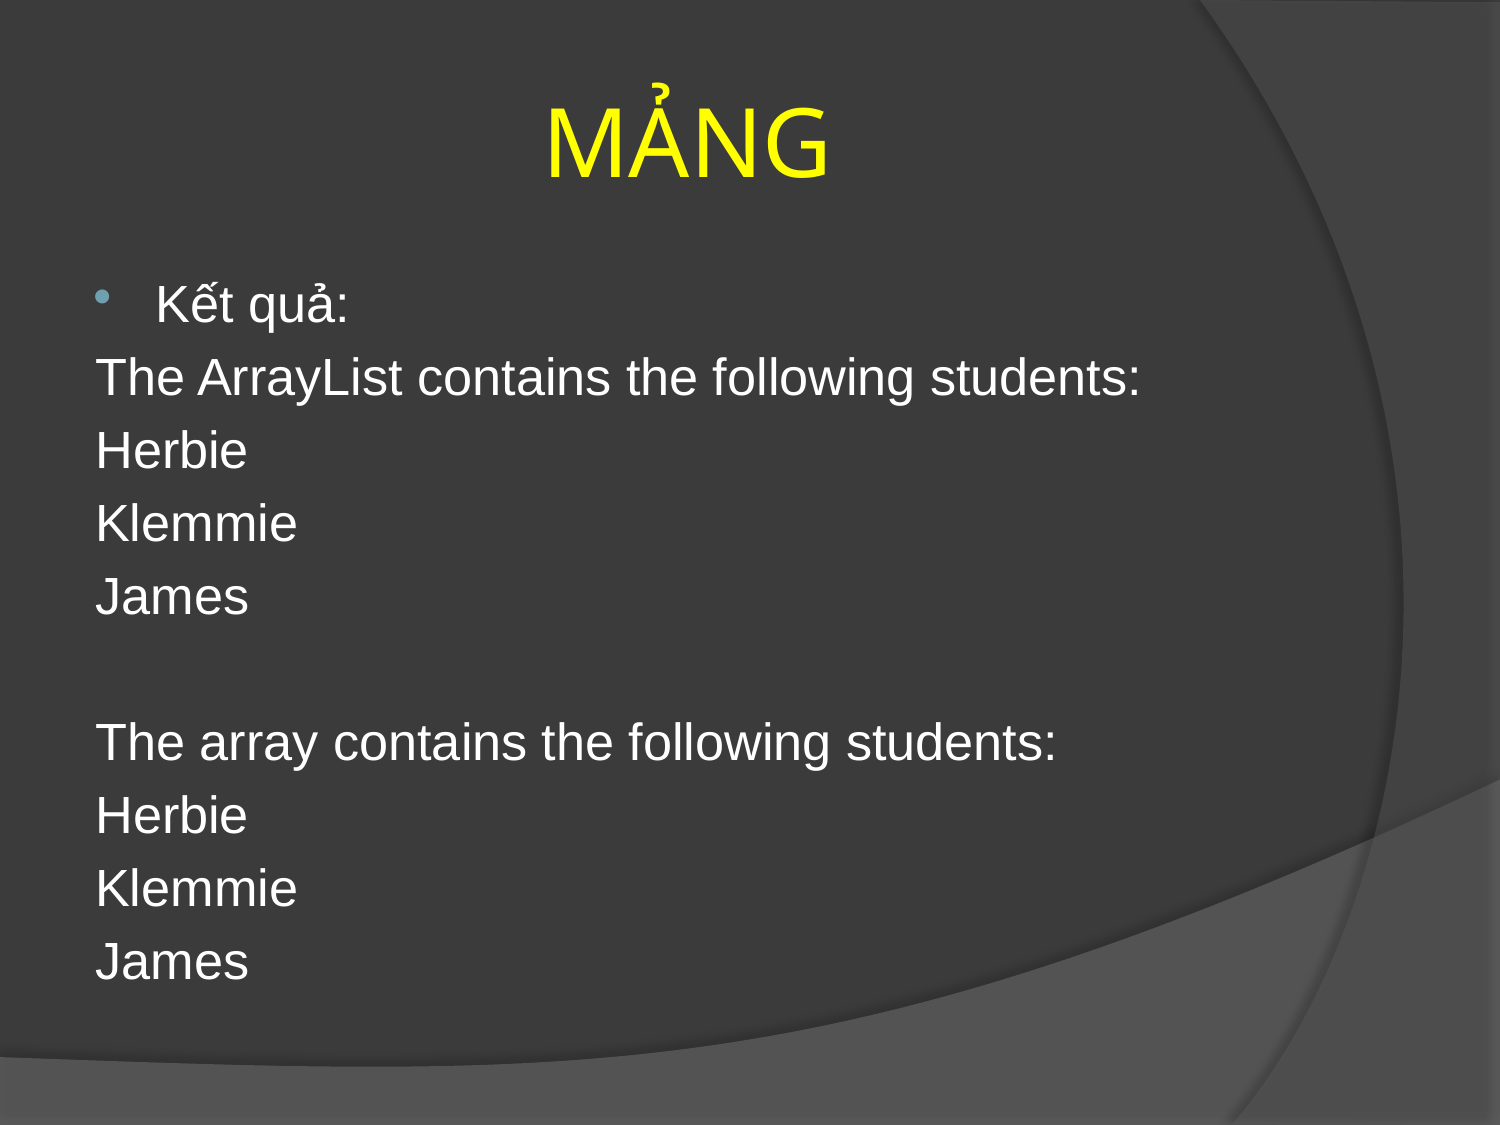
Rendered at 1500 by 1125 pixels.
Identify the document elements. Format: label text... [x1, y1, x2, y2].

title MẢNG [75, 45, 1300, 233]
list Kết quả: The ArrayList contains the following students: Herbie Klemmie James The array contains the following students: Herbie Klemmie James [75, 262, 1300, 1005]
